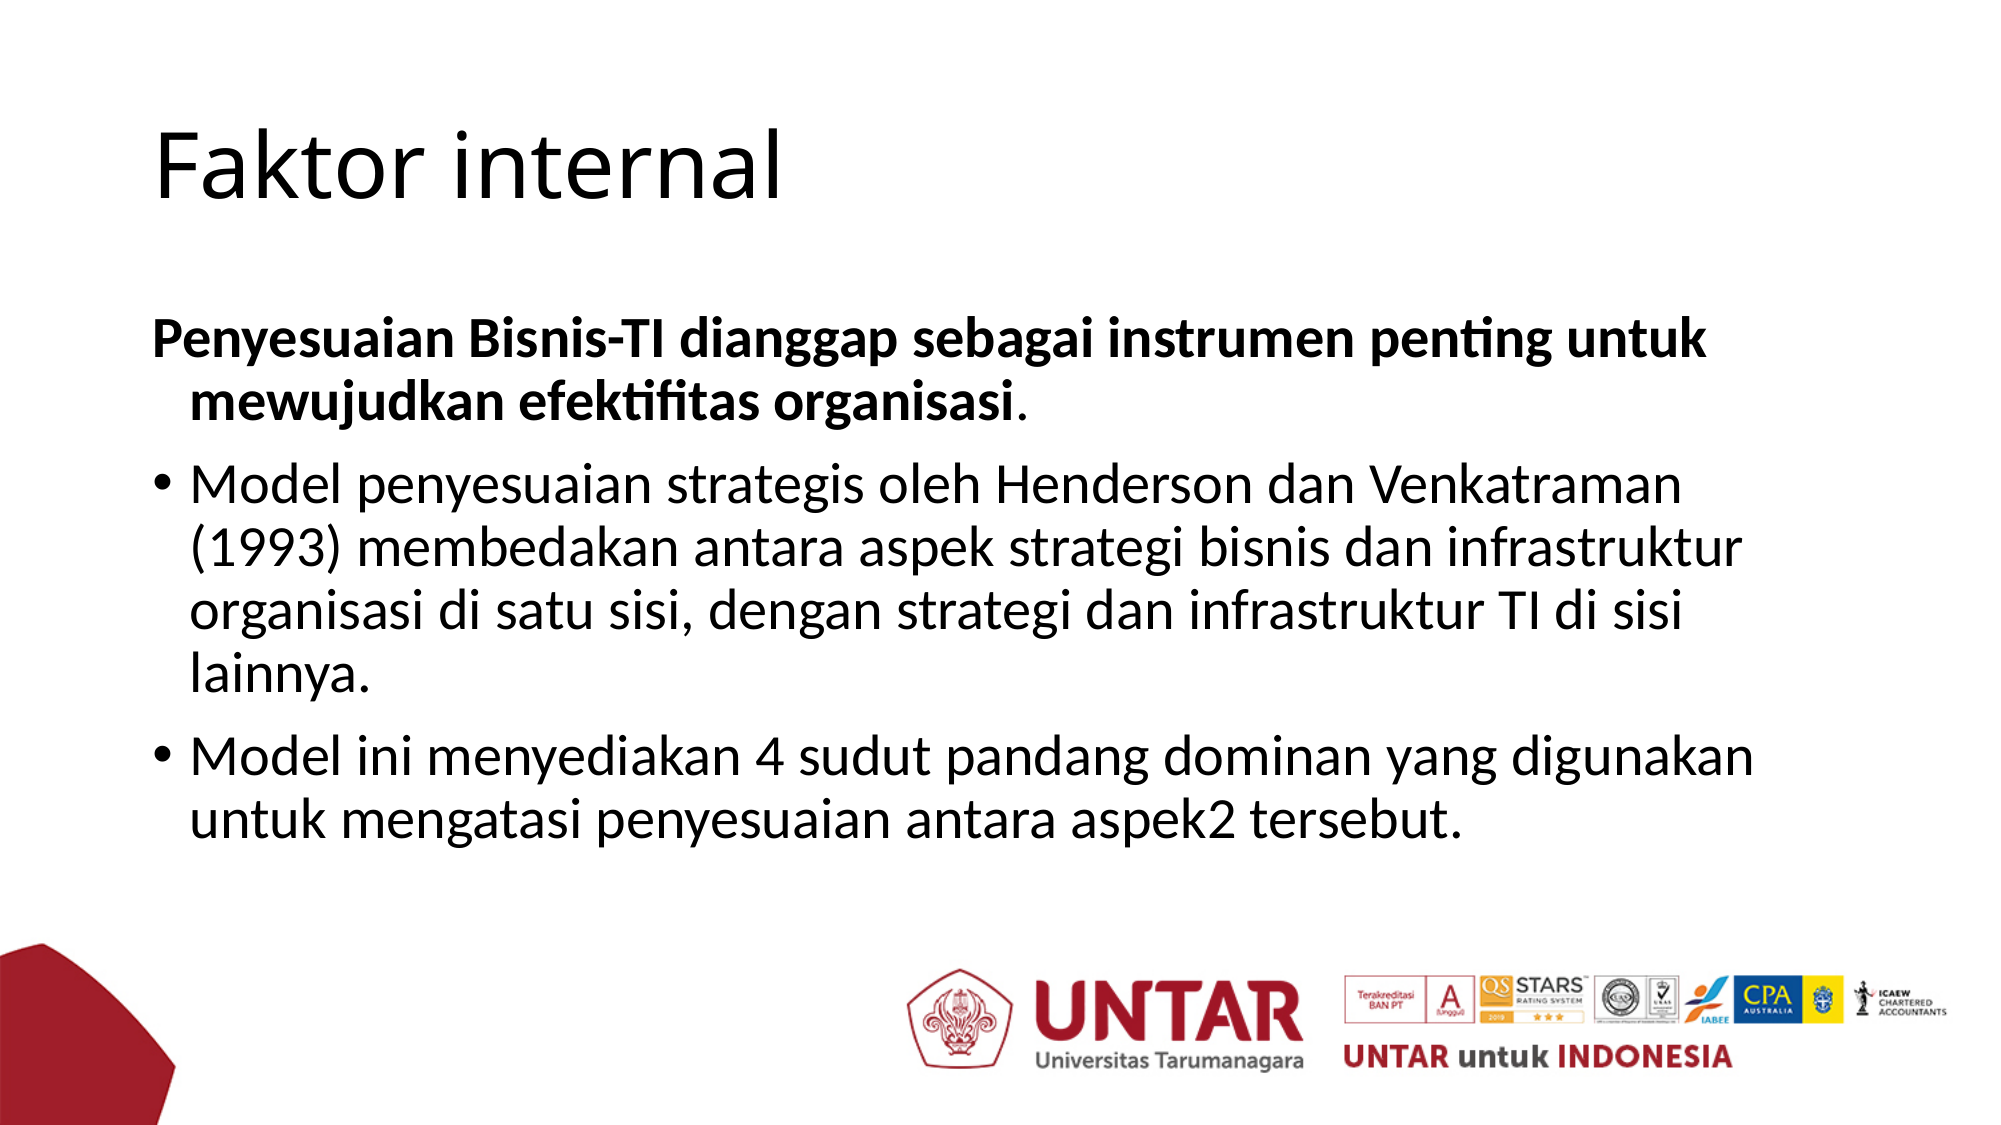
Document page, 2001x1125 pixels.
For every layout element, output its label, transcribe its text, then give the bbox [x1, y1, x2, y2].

picture [0, 0, 2001, 1125]
title Faktor internal [137, 59, 1863, 278]
list Penyesuaian Bisnis-TI dianggap sebagai instrumen penting untuk mewujudkan efektifitas organisasi. Model penyesuaian strategis oleh Henderson dan Venkatraman (1993) membedakan antara aspek strategi bisnis dan infrastruktur organisasi di satu sisi, dengan strategi dan infrastruktur TI di sisi lainnya. Model ini menyediakan 4 sudut pandang dominan yang digunakan untuk mengatasi penyesuaian antara aspek2 tersebut. [137, 299, 1863, 1014]
